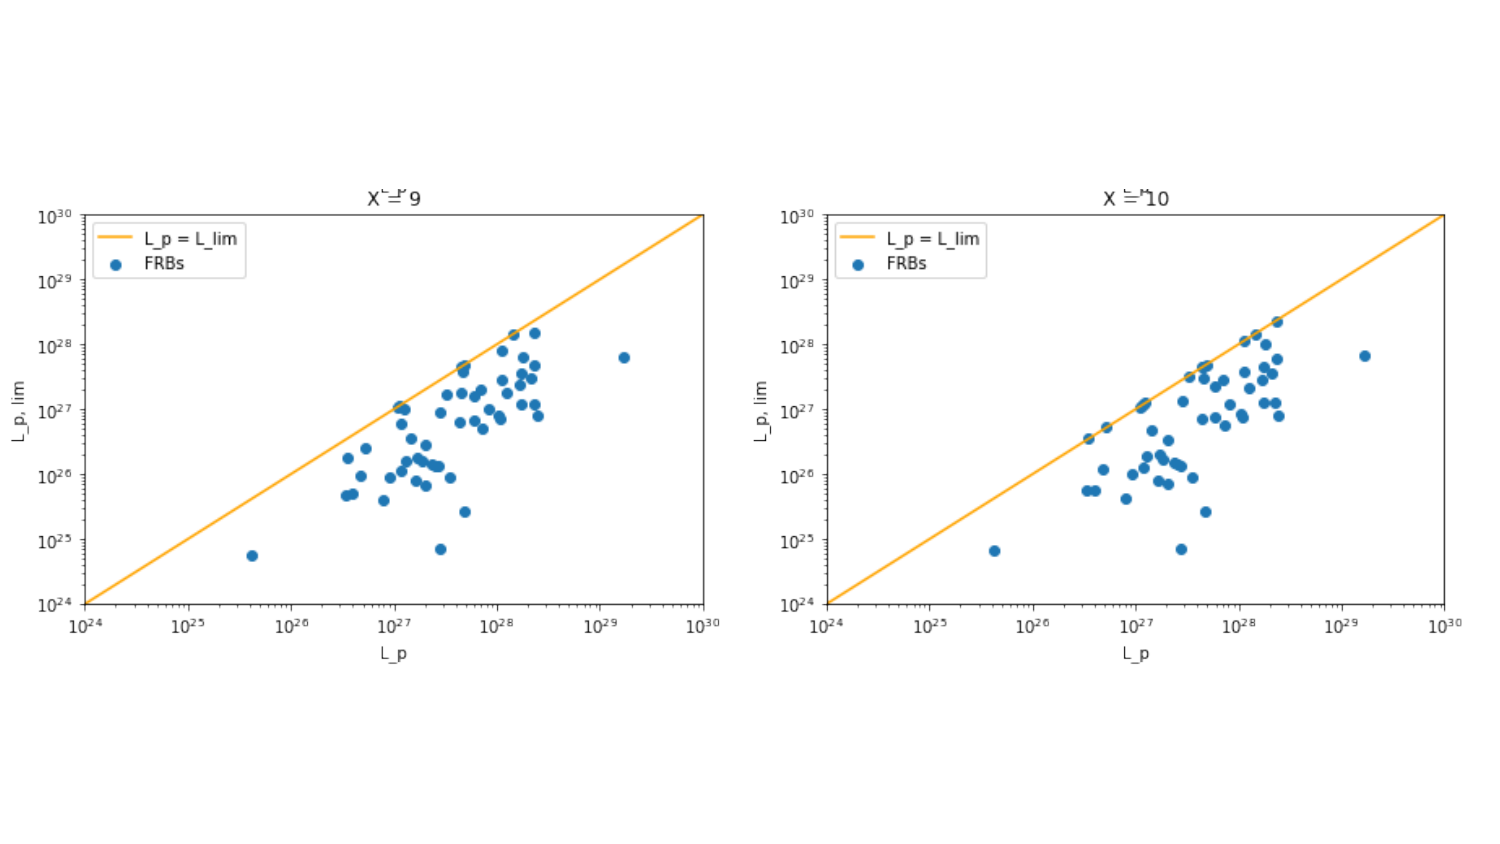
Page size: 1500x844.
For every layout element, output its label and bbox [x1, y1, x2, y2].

picture [0, 189, 1476, 674]
